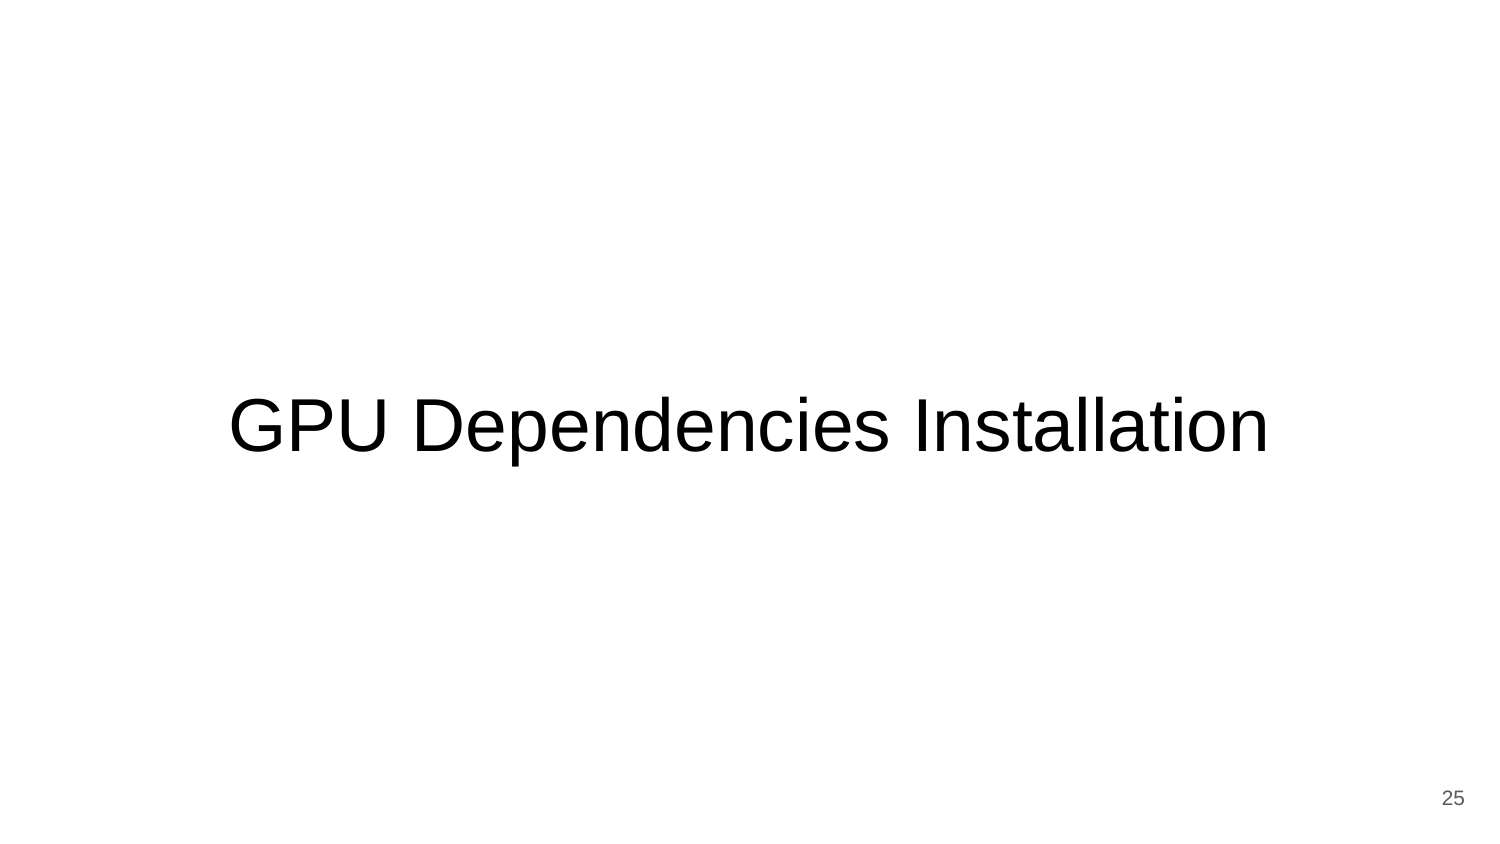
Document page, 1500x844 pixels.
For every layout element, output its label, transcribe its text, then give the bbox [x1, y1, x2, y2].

title GPU Dependencies Installation [51, 352, 1449, 491]
slide_number ‹#› [1389, 764, 1480, 830]
